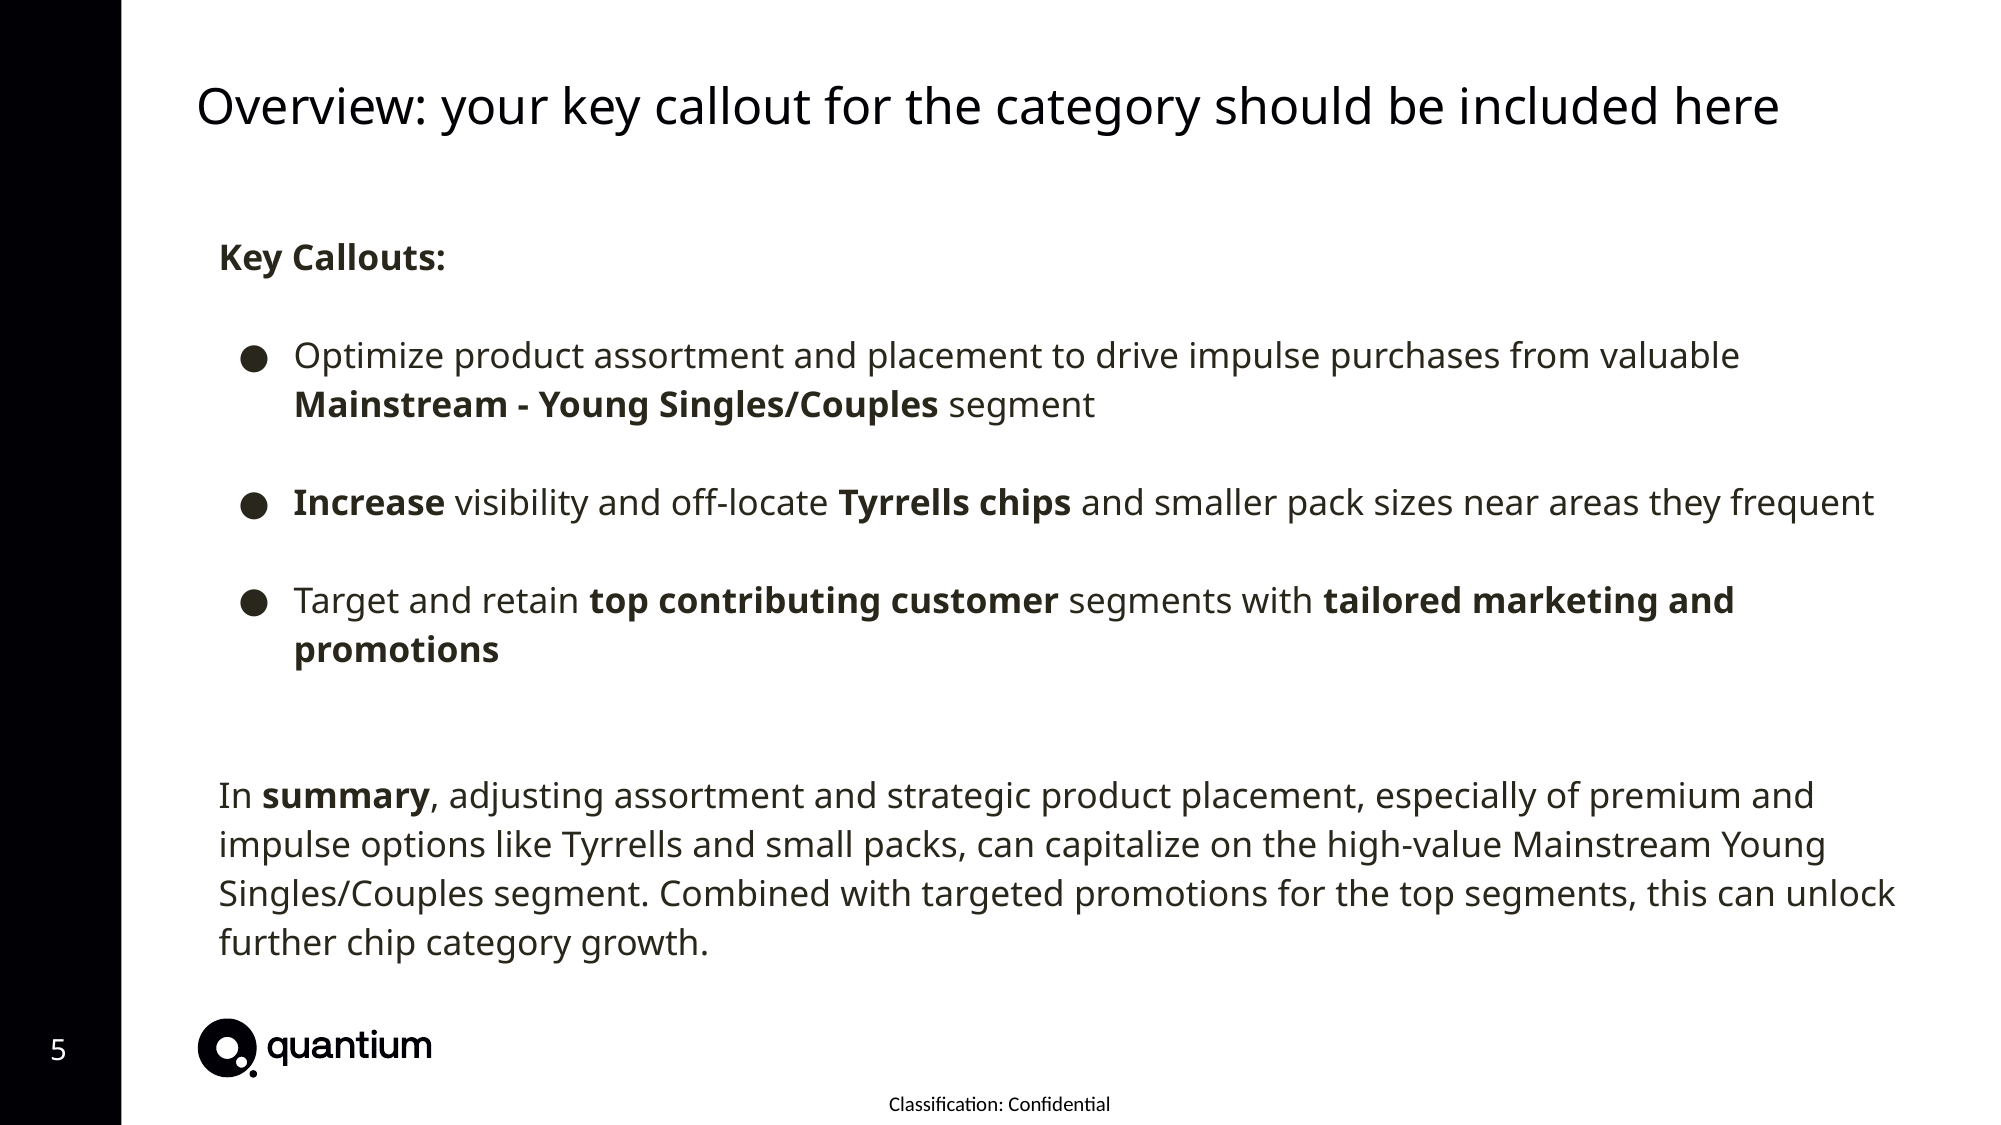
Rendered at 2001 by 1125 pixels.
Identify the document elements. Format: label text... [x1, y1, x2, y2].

list Overview: your key callout for the category should be included here [196, 74, 1916, 210]
text_box Key Callouts: Optimize product assortment and placement to drive impulse purchases from valuable Mainstream - Young Singles/Couples segment Increase visibility and off-locate Tyrrells chips and smaller pack sizes near areas they frequent Target and retain top contributing customer segments with tailored marketing and promotions In summary, adjusting assortment and strategic product placement, especially of premium and impulse options like Tyrrells and small packs, can capitalize on the high-value Mainstream Young Singles/Couples segment. Combined with targeted promotions for the top segments, this can unlock further chip category growth. [203, 214, 1925, 960]
